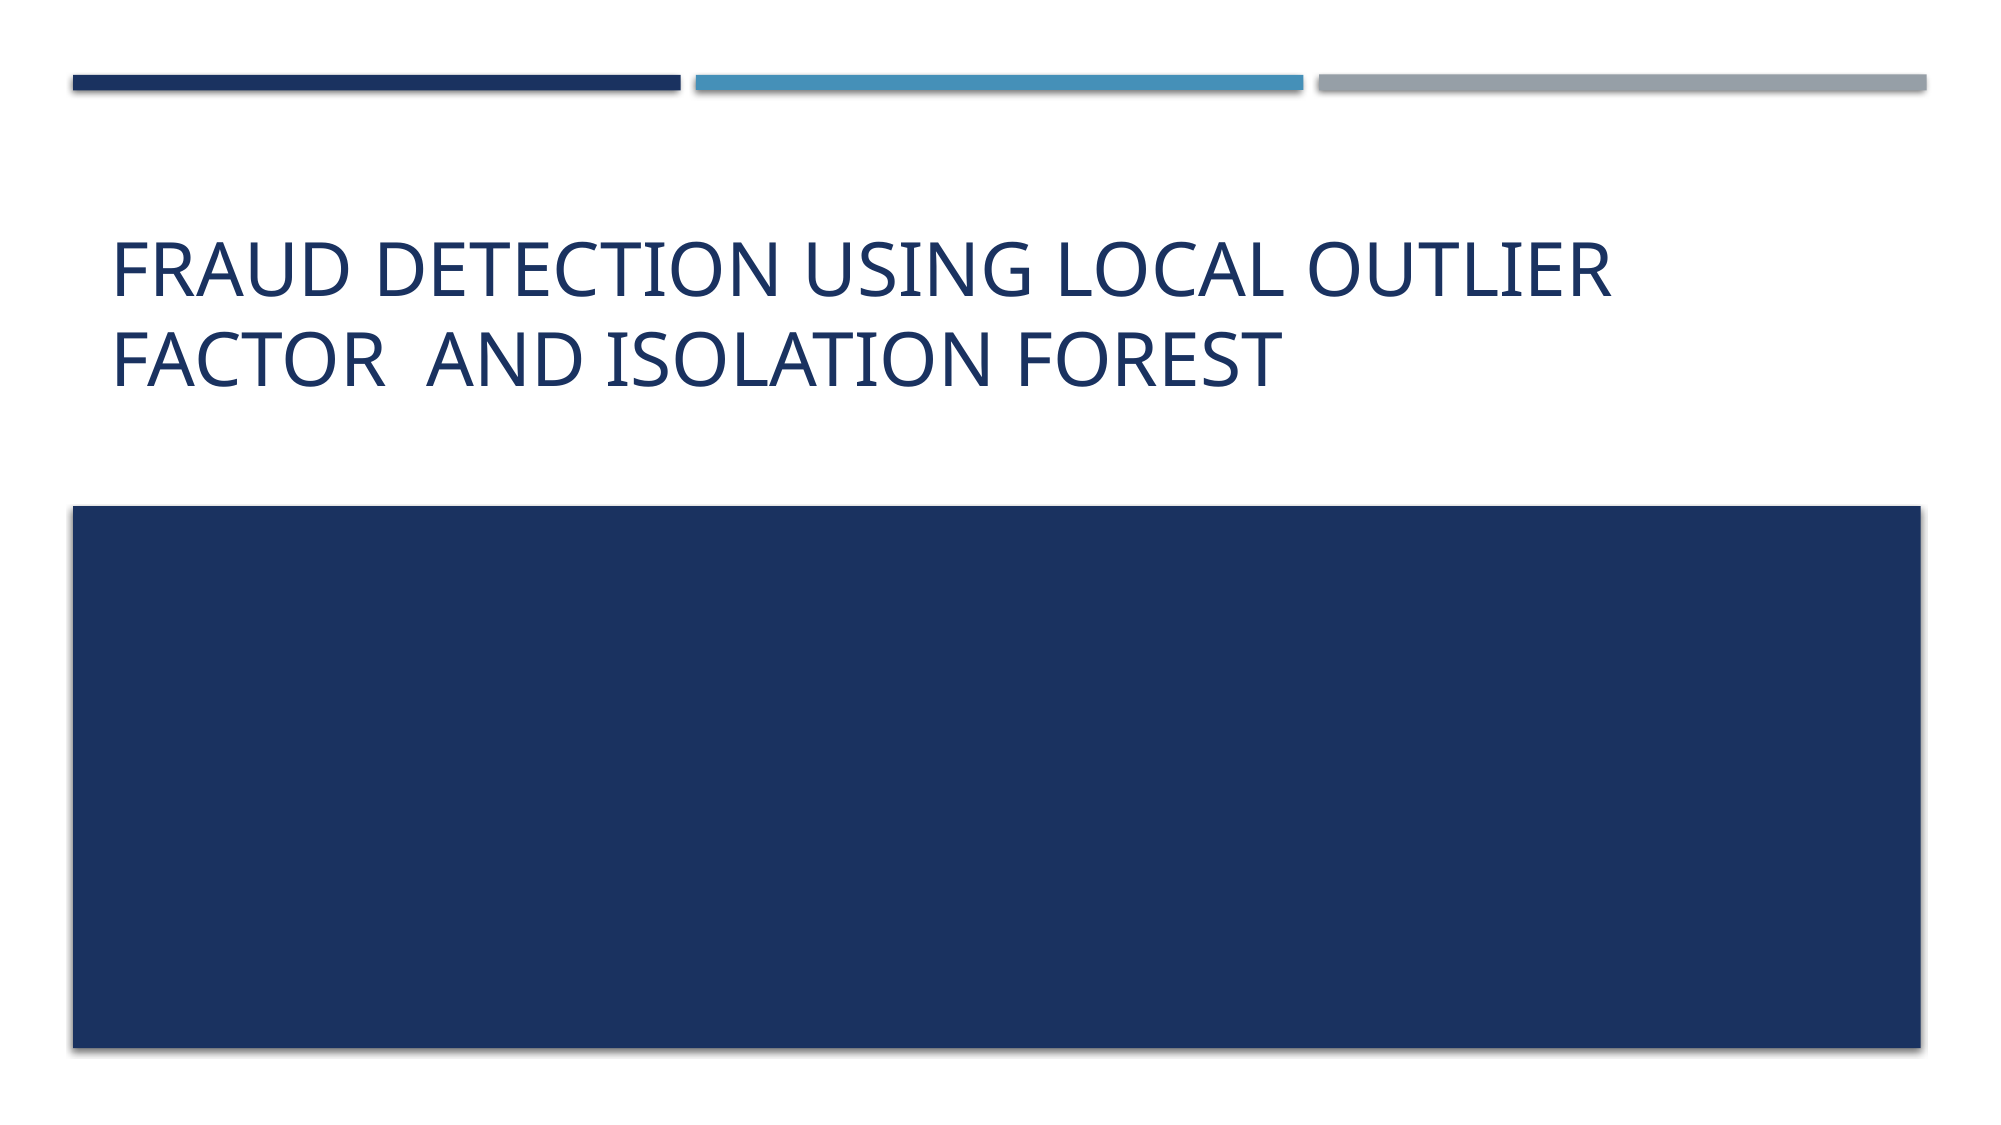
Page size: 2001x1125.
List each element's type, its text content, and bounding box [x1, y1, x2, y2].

title Fraud detection using local outlier factor and isolation forest [95, 167, 1899, 410]
